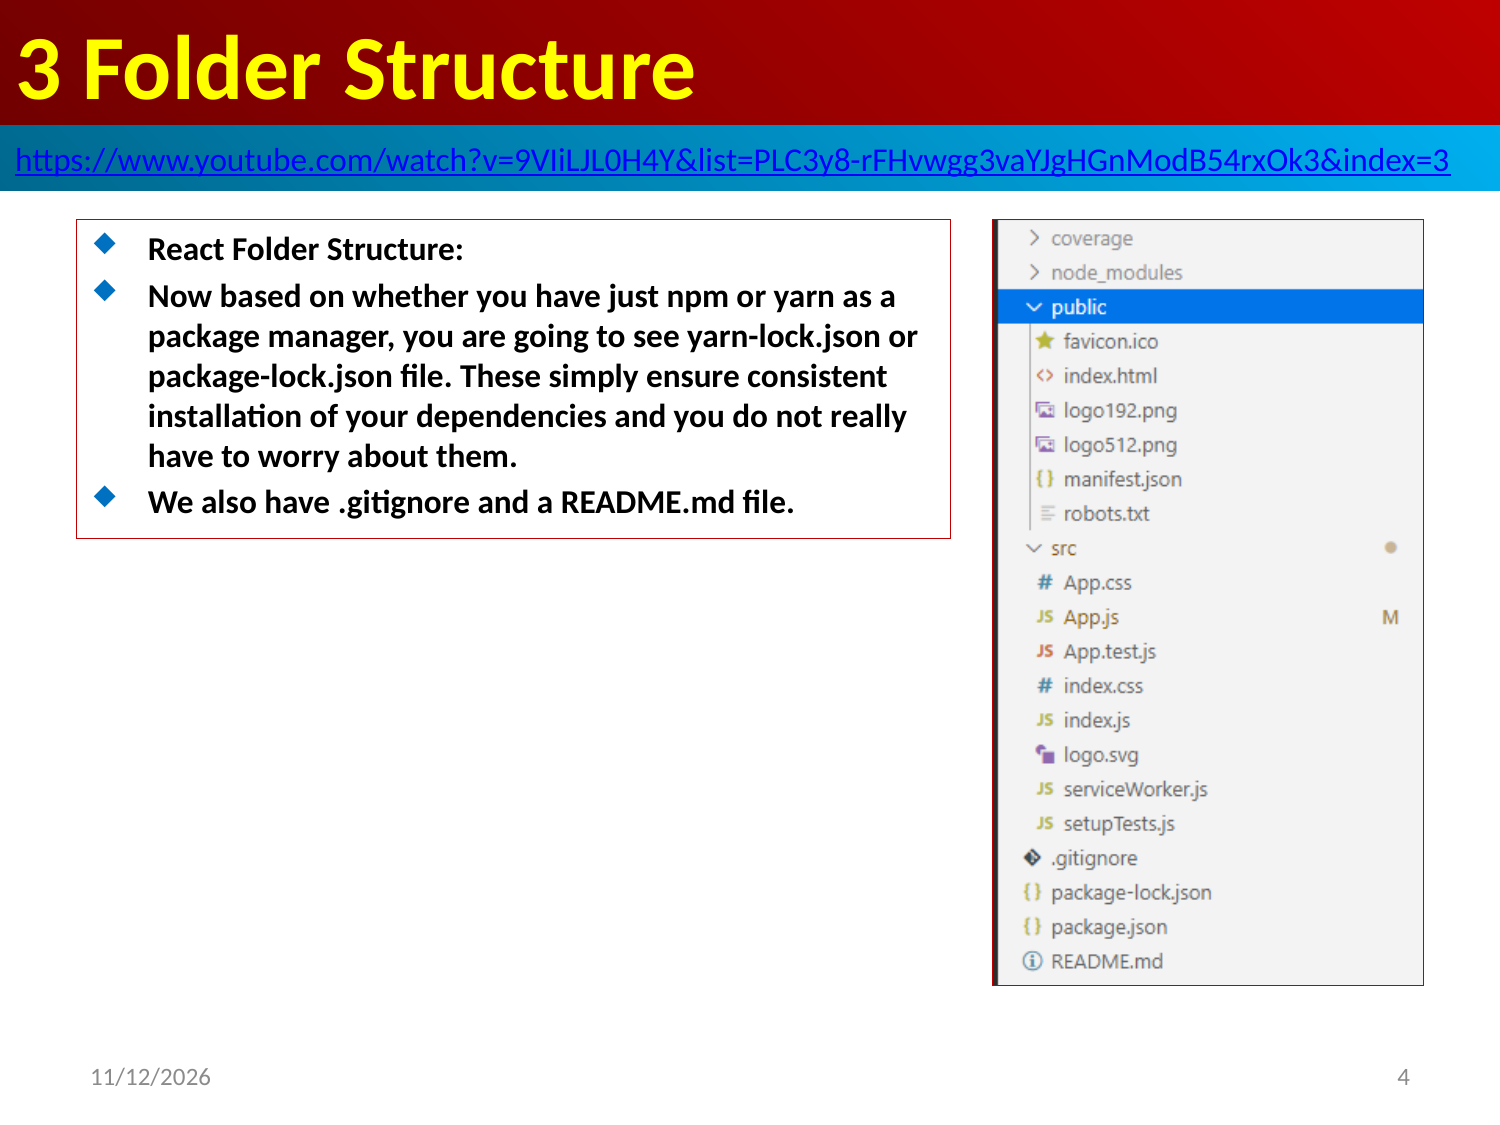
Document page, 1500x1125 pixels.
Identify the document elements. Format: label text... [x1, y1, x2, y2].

subtitle React Folder Structure: Now based on whether you have just npm or yarn as a package manager, you are going to see yarn-lock.json or package-lock.json file. These simply ensure consistent installation of your dependencies and you do not really have to worry about them. We also have .gitignore and a README.md file. [76, 219, 951, 539]
title 3 Folder Structure [0, 0, 1500, 125]
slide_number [75, 1042, 425, 1109]
slide_number 4 [1074, 1042, 1425, 1109]
text_box https://www.youtube.com/watch?v=9VIiLJL0H4Y&list=PLC3y8-rFHvwgg3vaYJgHGnModB54rxOk3&index=3 [0, 125, 1500, 191]
picture [991, 219, 1424, 986]
